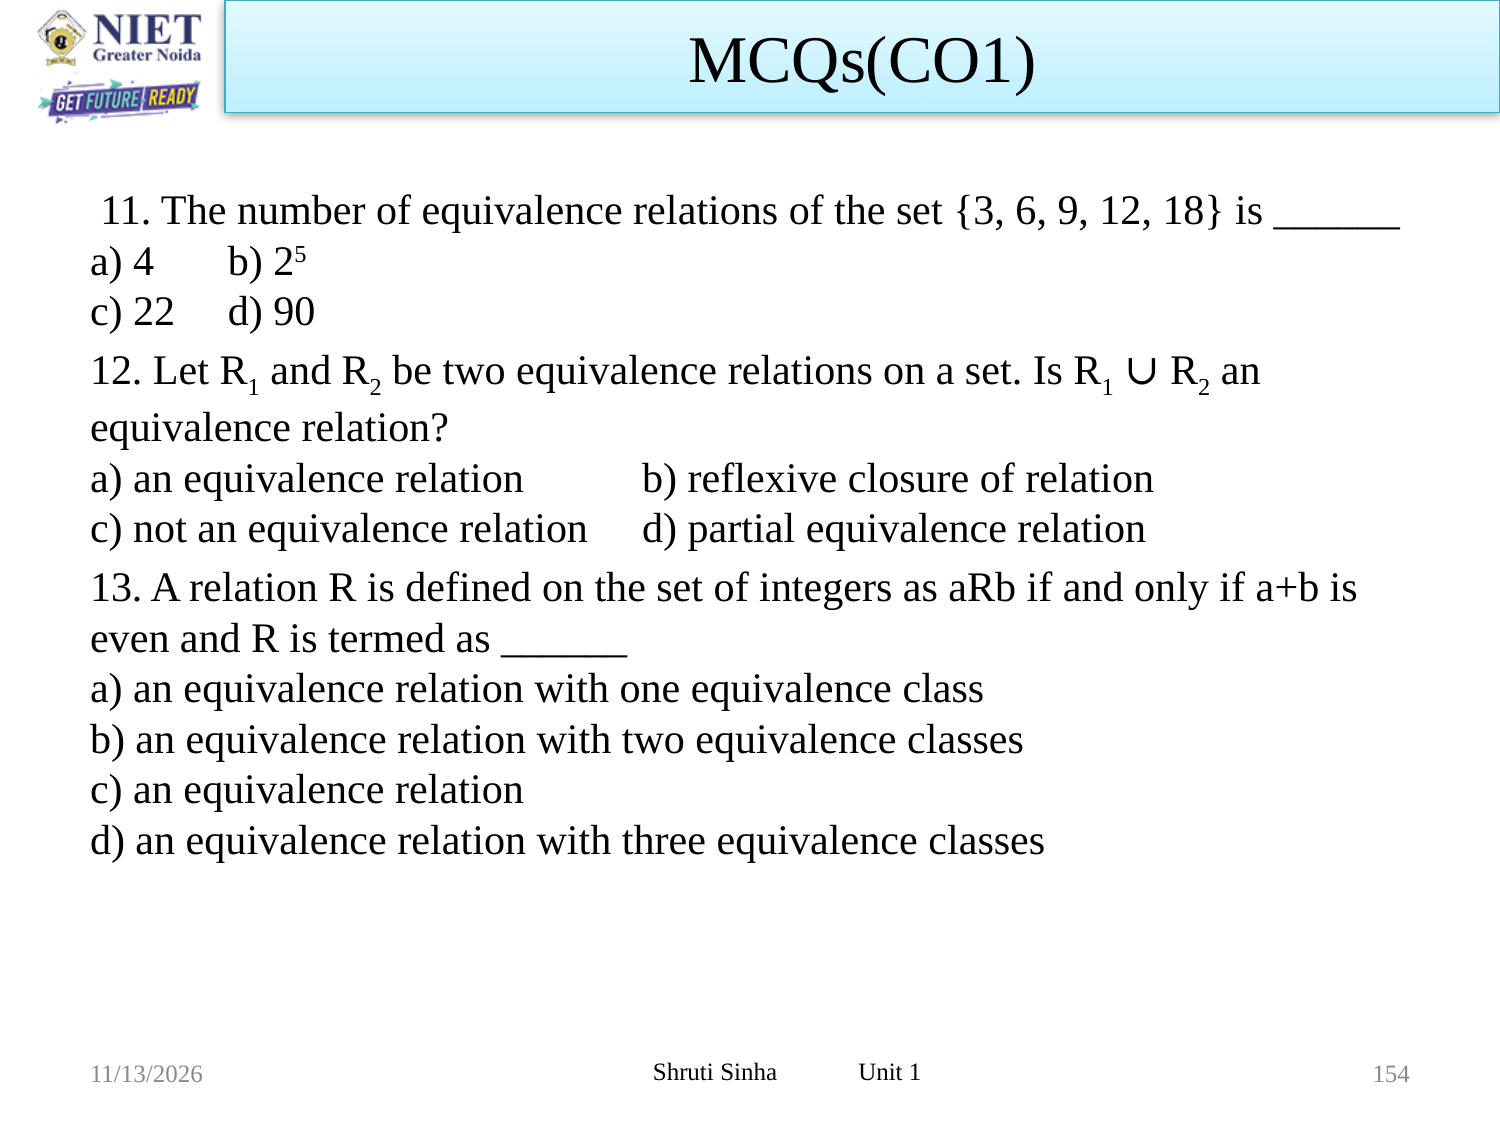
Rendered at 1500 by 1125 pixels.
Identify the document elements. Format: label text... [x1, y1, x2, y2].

footer Shruti Sinha Unit 1 [375, 1040, 1200, 1100]
slide_number 154 [1074, 1042, 1425, 1103]
picture [0, 0, 238, 135]
list 11. The number of equivalence relations of the set {3, 6, 9, 12, 18} is ______ a) 4 b) 25 c) 22 d) 90 12. Let R1 and R2 be two equivalence relations on a set. Is R1 ∪ R2 an equivalence relation? a) an equivalence relation b) reflexive closure of relation c) not an equivalence relation d) partial equivalence relation 13. A relation R is defined on the set of integers as aRb if and only if a+b is even and R is termed as ______ a) an equivalence relation with one equivalence class b) an equivalence relation with two equivalence classes c) an equivalence relation d) an equivalence relation with three equivalence classes [75, 174, 1425, 918]
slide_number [75, 1042, 425, 1103]
text_box MCQs(CO1) [238, 0, 1500, 113]
